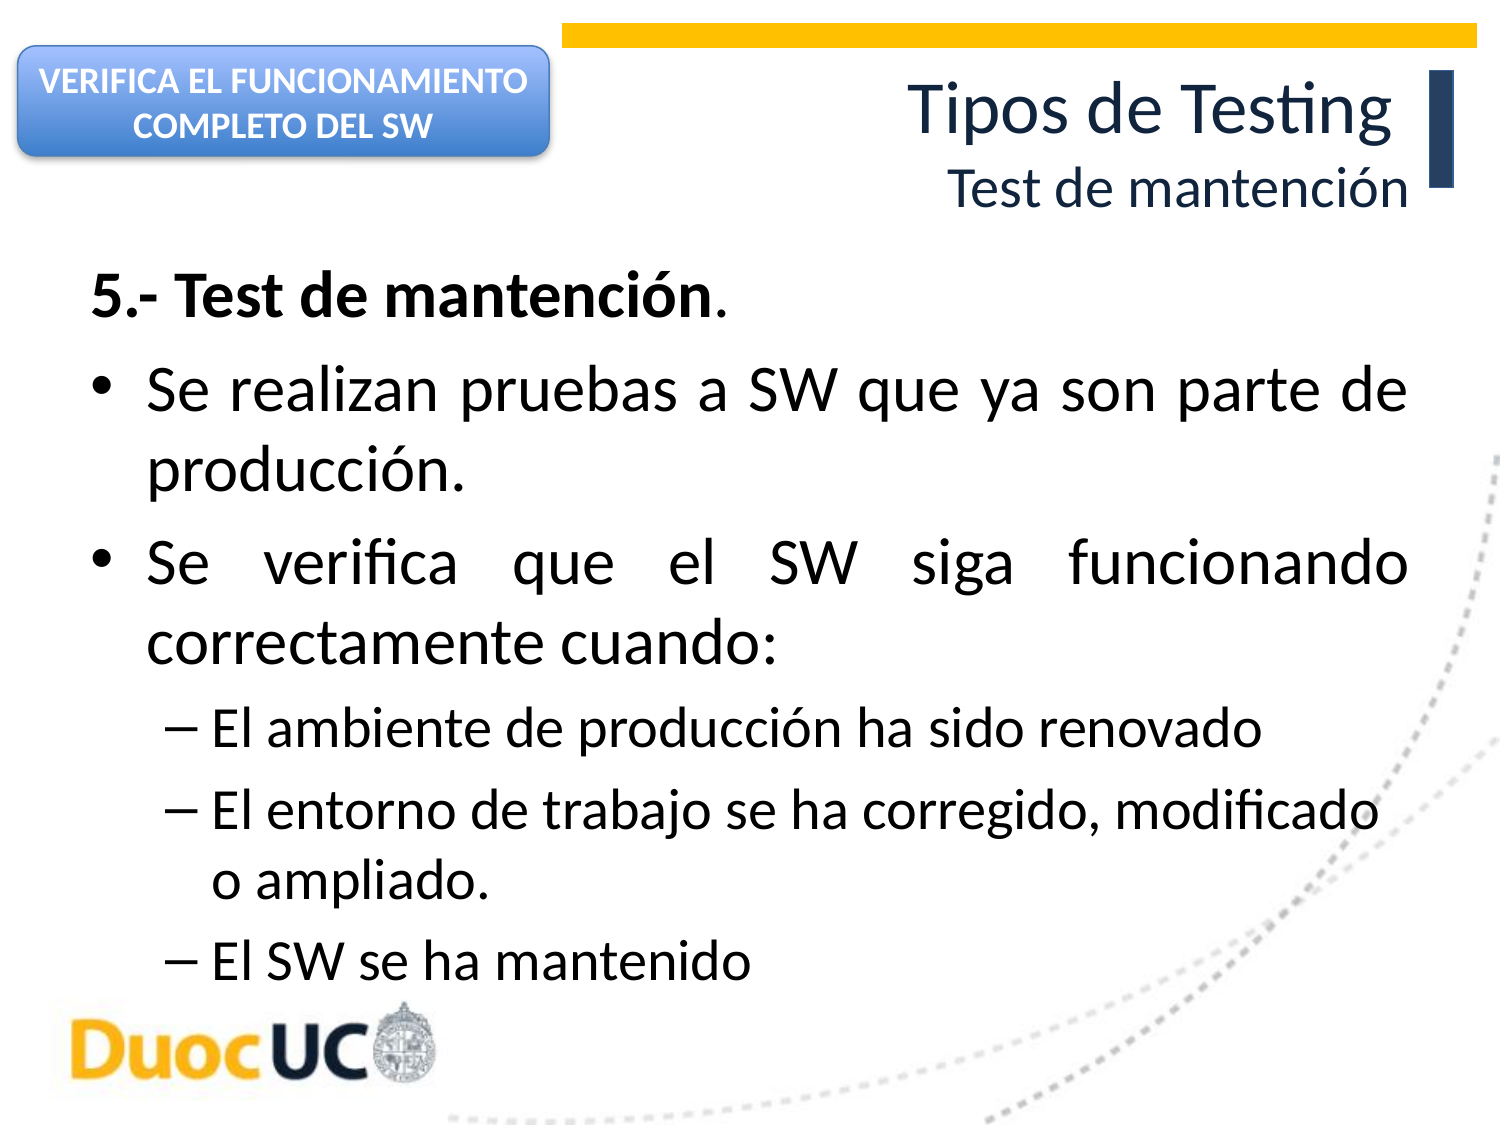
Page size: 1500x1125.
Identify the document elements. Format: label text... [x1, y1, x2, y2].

list 5.- Test de mantención. Se realizan pruebas a SW que ya son parte de producción. Se verifica que el SW siga funcionando correctamente cuando: El ambiente de producción ha sido renovado El entorno de trabajo se ha corregido, modificado o ampliado. El SW se ha mantenido [74, 243, 1426, 987]
text_box VERIFICA EL FUNCIONAMIENTO COMPLETO DEL SW [16, 45, 550, 157]
picture [0, 0, 1500, 1125]
title Tipos de Testing Test de mantención [74, 44, 1426, 233]
